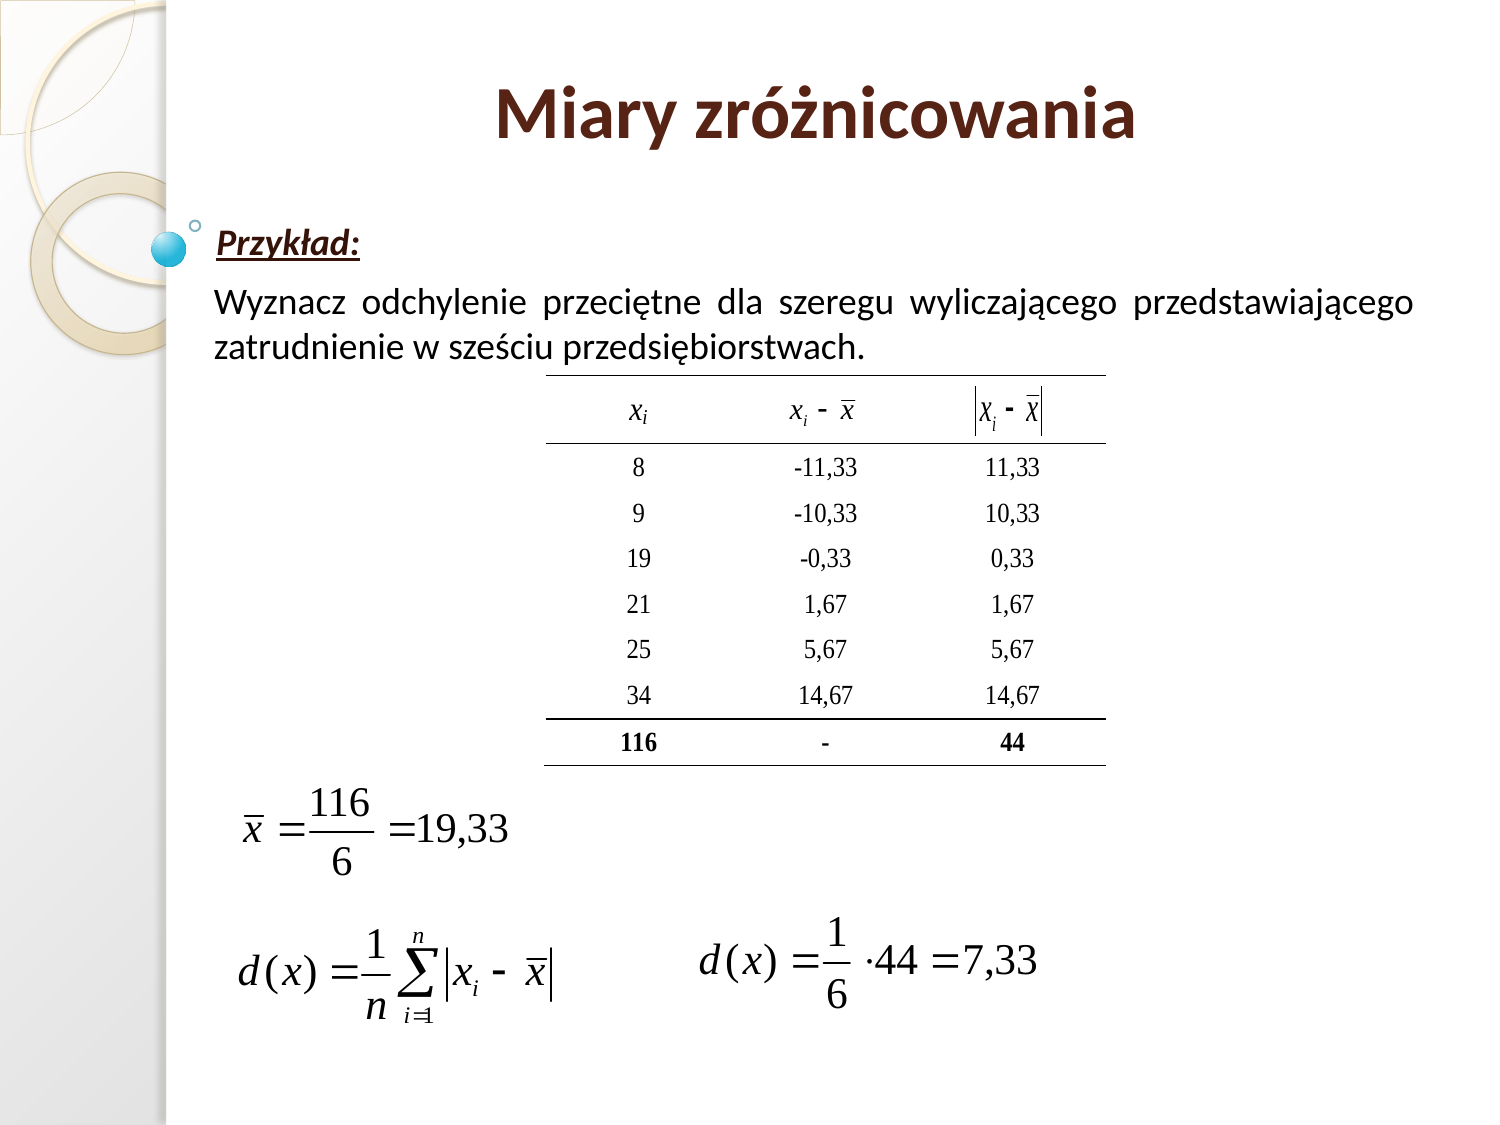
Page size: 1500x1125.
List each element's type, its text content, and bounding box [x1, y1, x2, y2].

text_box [690, 901, 1044, 1019]
text_box Wyznacz odchylenie przeciętne dla szeregu wyliczającego przedstawiającego zatrudnienie w sześciu przedsiębiorstwach. [199, 269, 1430, 372]
text_box Miary zróżnicowania [173, 54, 1459, 161]
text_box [151, 374, 1500, 845]
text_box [233, 773, 517, 886]
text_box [229, 913, 563, 1034]
subtitle Przykład: [197, 855, 1412, 1106]
subtitle Przykład: [197, 161, 1412, 372]
